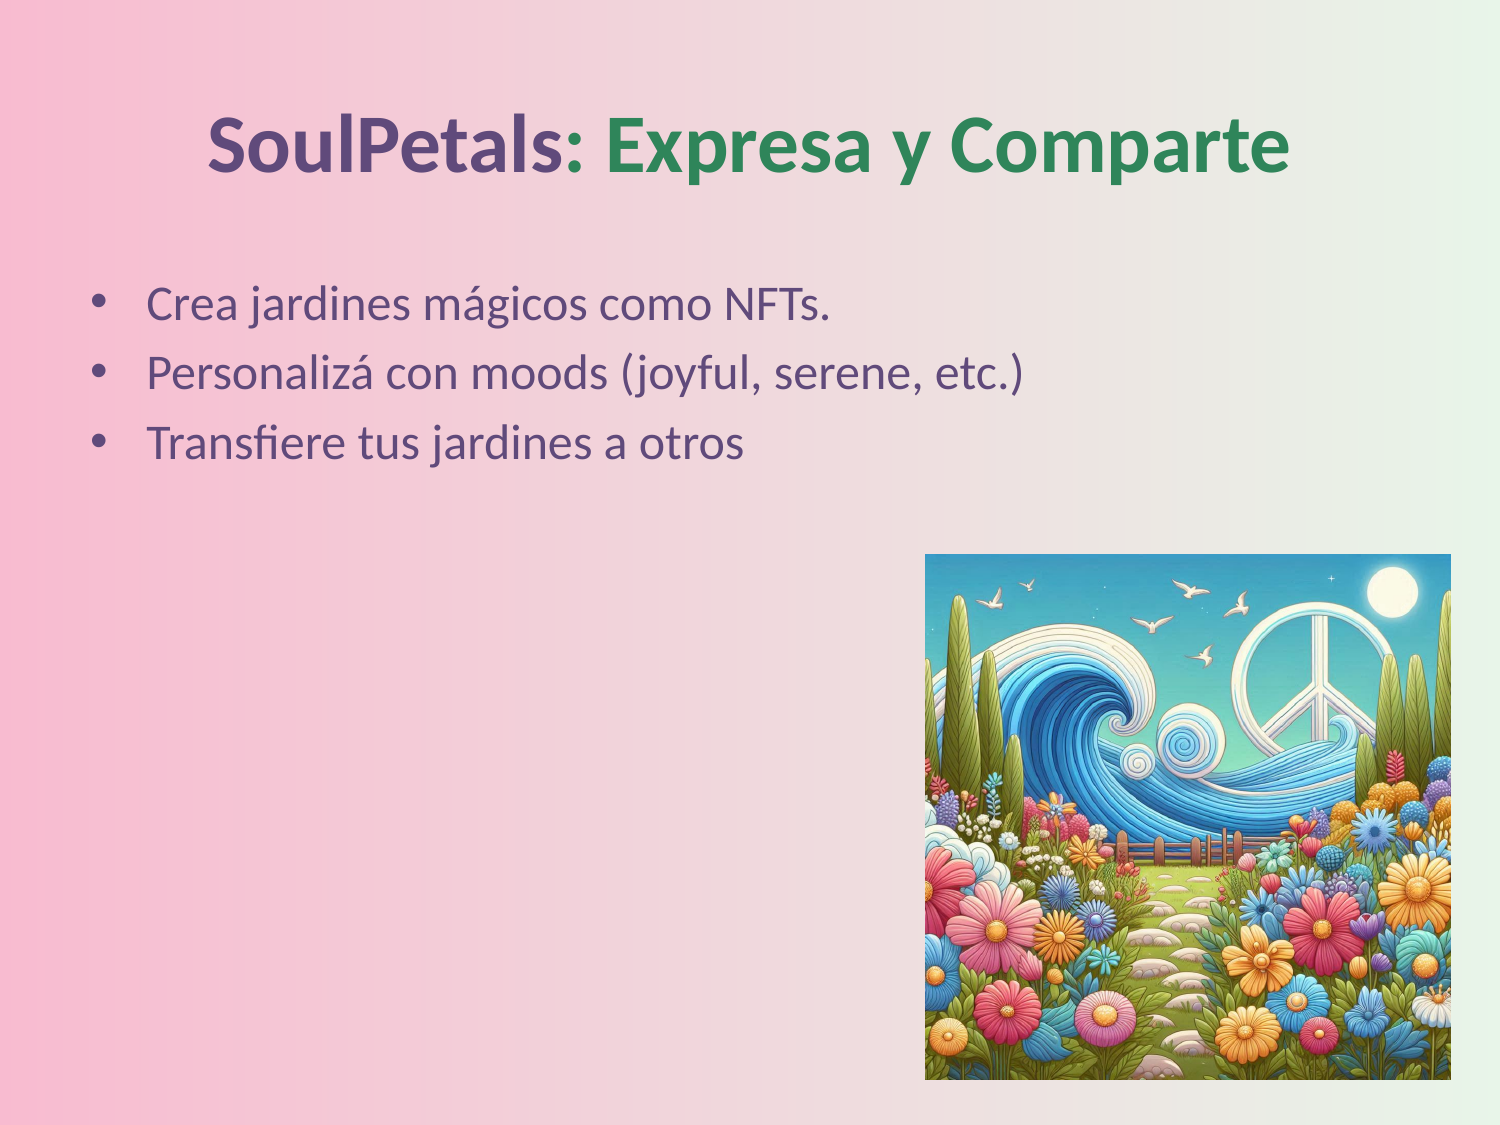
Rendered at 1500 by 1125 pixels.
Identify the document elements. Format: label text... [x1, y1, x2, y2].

picture [925, 554, 1451, 1081]
title SoulPetals: Expresa y Comparte [75, 45, 1425, 233]
list Crea jardines mágicos como NFTs. Personalizá con moods (joyful, serene, etc.) Transfiere tus jardines a otros [75, 262, 1425, 1005]
